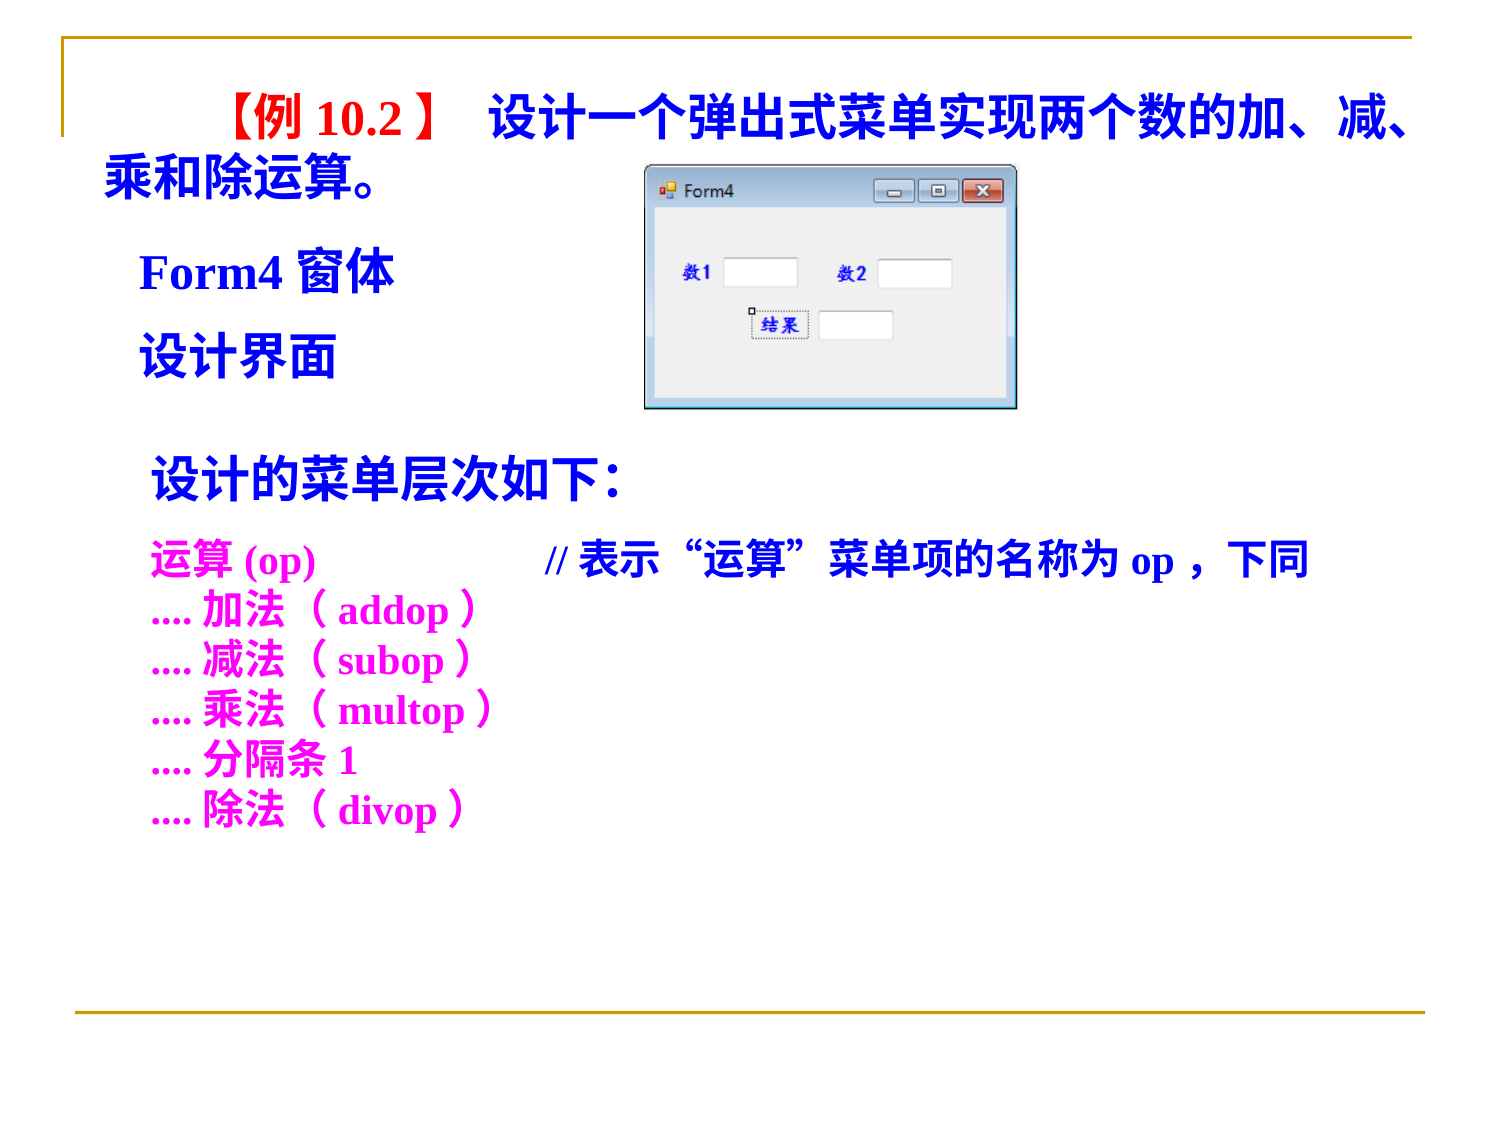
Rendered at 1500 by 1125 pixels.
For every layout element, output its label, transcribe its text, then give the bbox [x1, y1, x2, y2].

text_box Form4窗体 设计界面 [123, 231, 621, 392]
text_box 设计的菜单层次如下： 运算(op) //表示“运算”菜单项的名称为op，下同 ....加法（addop） ....减法（subop） ....乘法（multop） ....分隔条1 ....除法（divop） [135, 440, 1395, 840]
picture [644, 163, 1020, 411]
text_box 【例10.2】 设计一个弹出式菜单实现两个数的加、减、乘和除运算。 [88, 78, 1459, 213]
